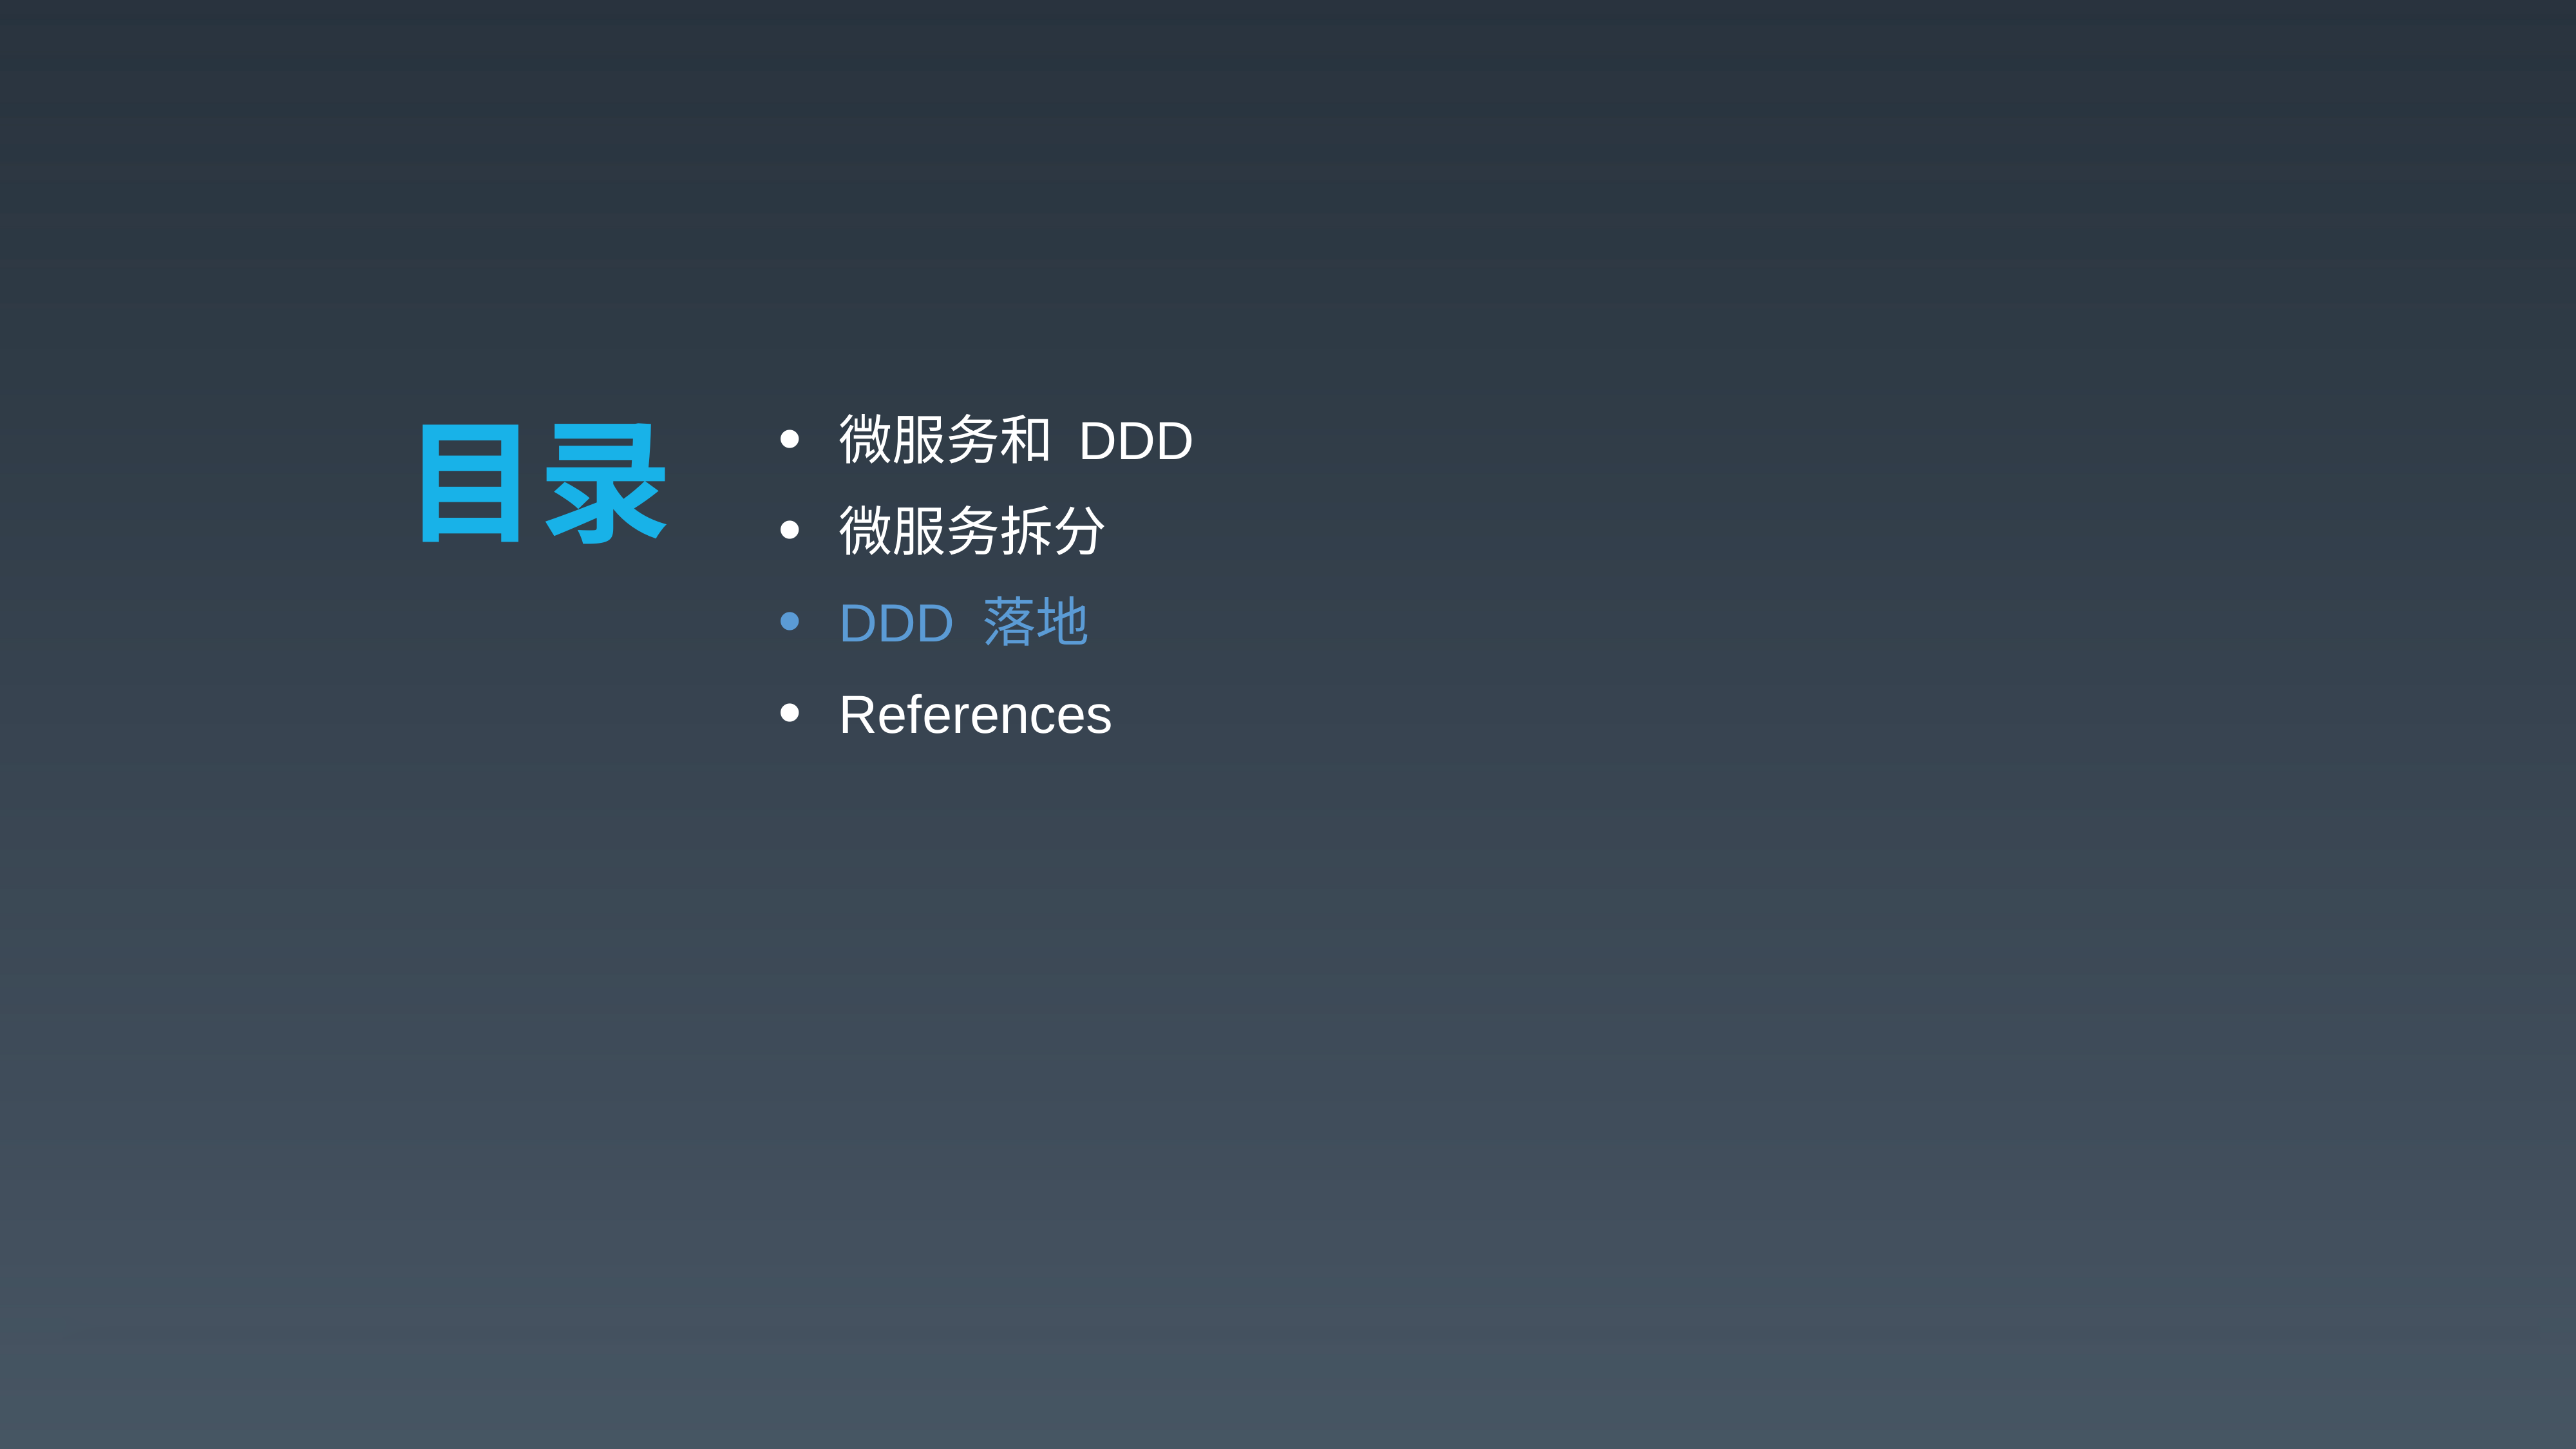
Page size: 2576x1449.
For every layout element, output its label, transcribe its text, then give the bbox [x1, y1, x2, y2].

list 微服务和 DDD 微服务拆分 DDD 落地 References [773, 400, 2320, 1224]
picture [0, 0, 2576, 1449]
